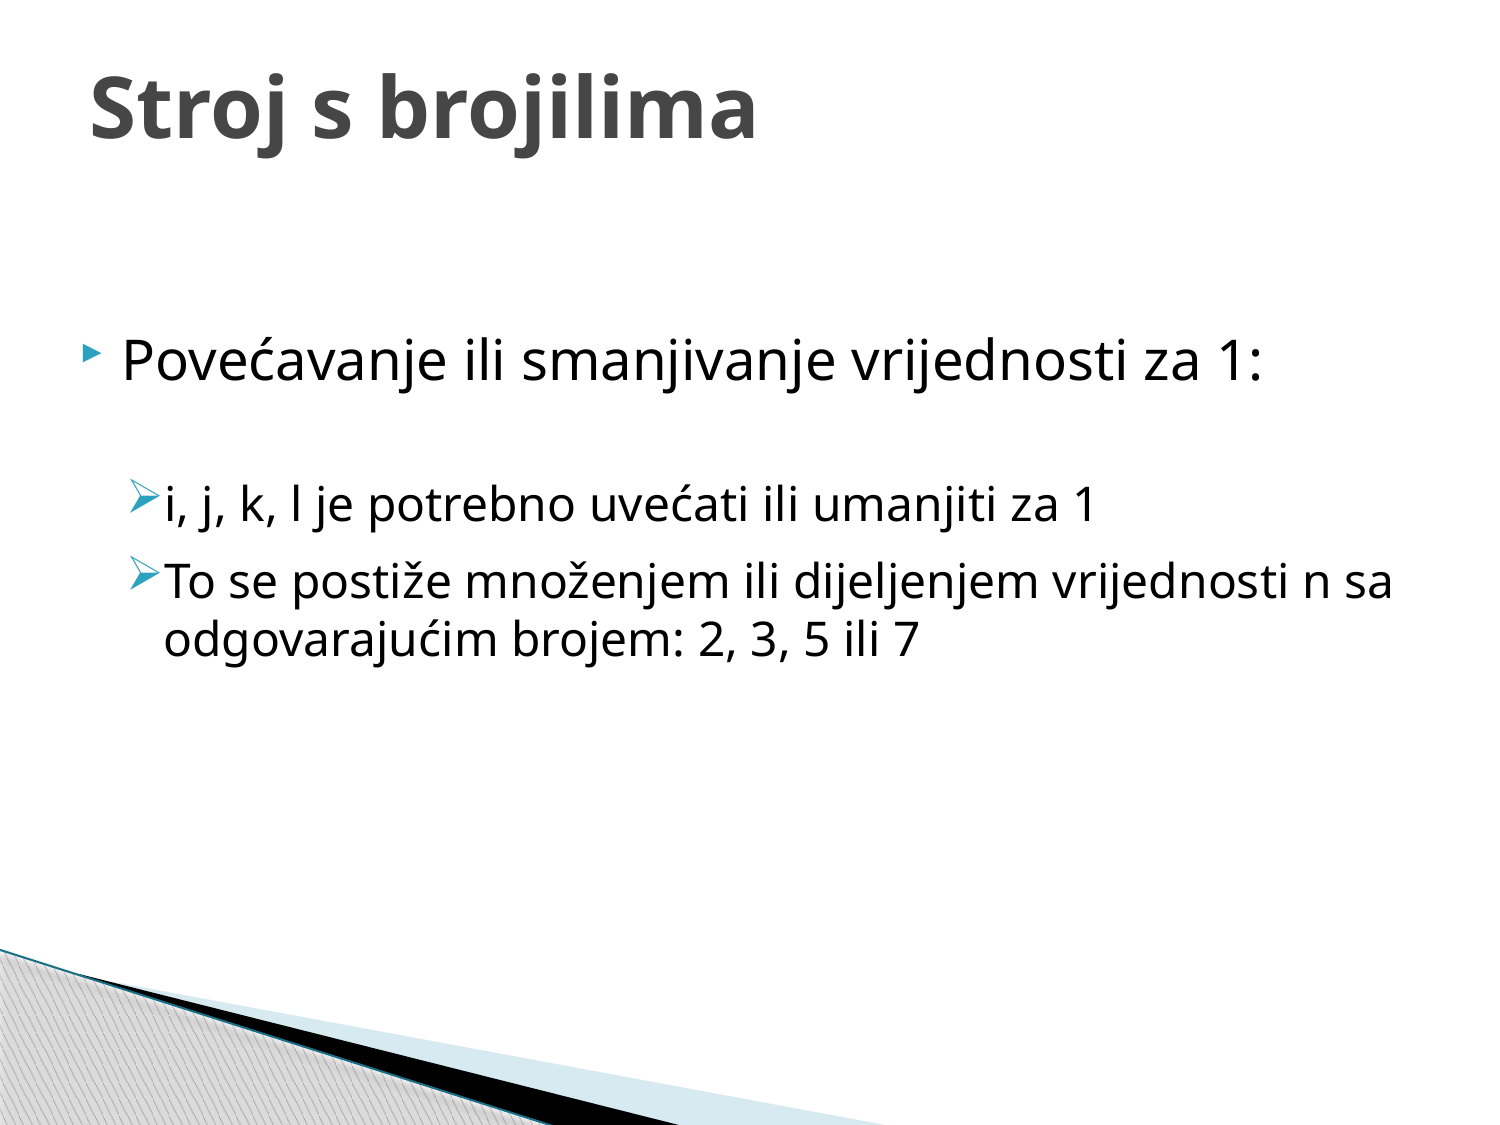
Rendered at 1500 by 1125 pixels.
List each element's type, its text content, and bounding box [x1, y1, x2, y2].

list Povećavanje ili smanjivanje vrijednosti za 1: i, j, k, l je potrebno uvećati ili umanjiti za 1 To se postiže množenjem ili dijeljenjem vrijednosti n sa odgovarajućim brojem: 2, 3, 5 ili 7 [46, 316, 1477, 692]
title Stroj s brojilima [75, 45, 1425, 164]
